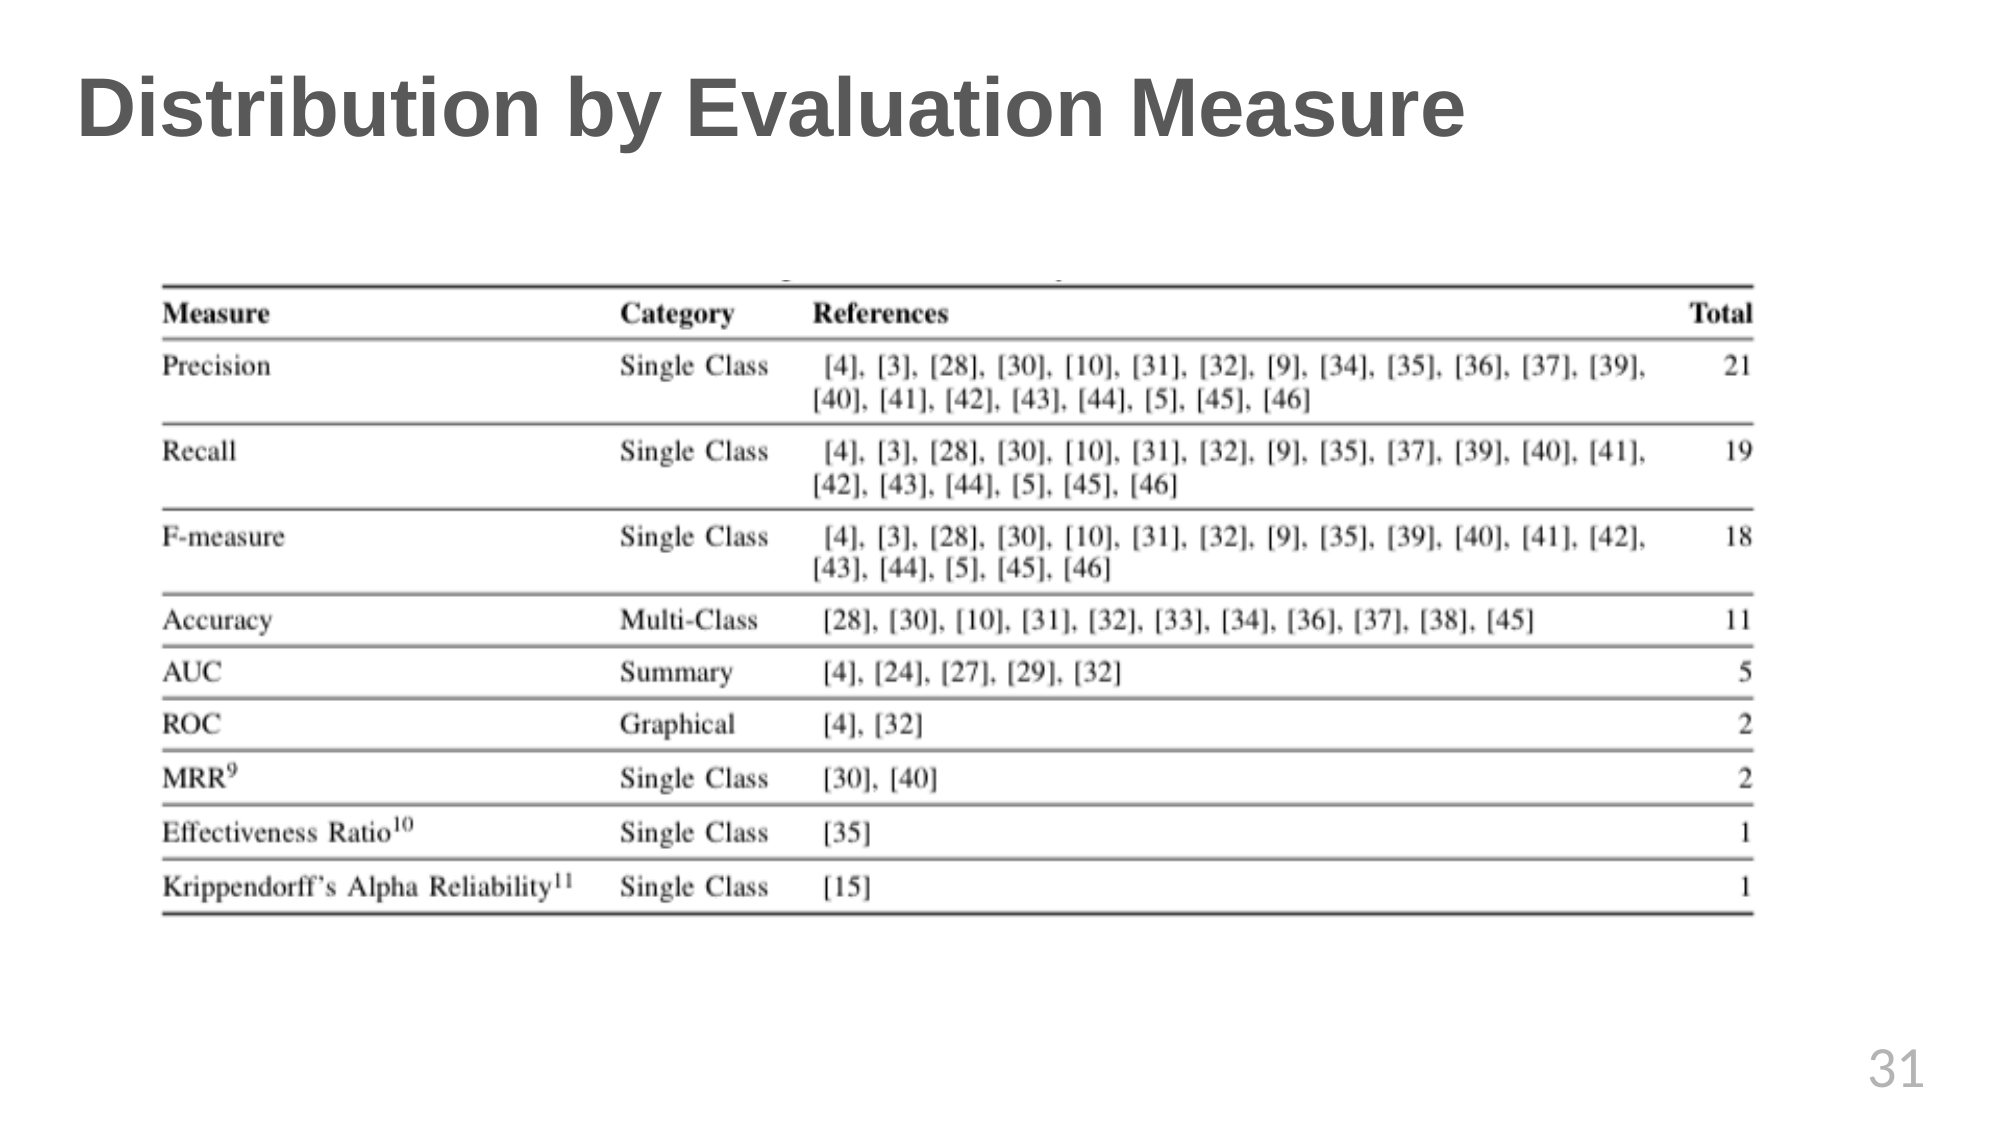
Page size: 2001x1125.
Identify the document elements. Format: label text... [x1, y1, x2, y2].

title Distribution by Evaluation Measure [61, 59, 1863, 161]
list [157, 280, 1766, 924]
slide_number 31 [1785, 1034, 1942, 1095]
